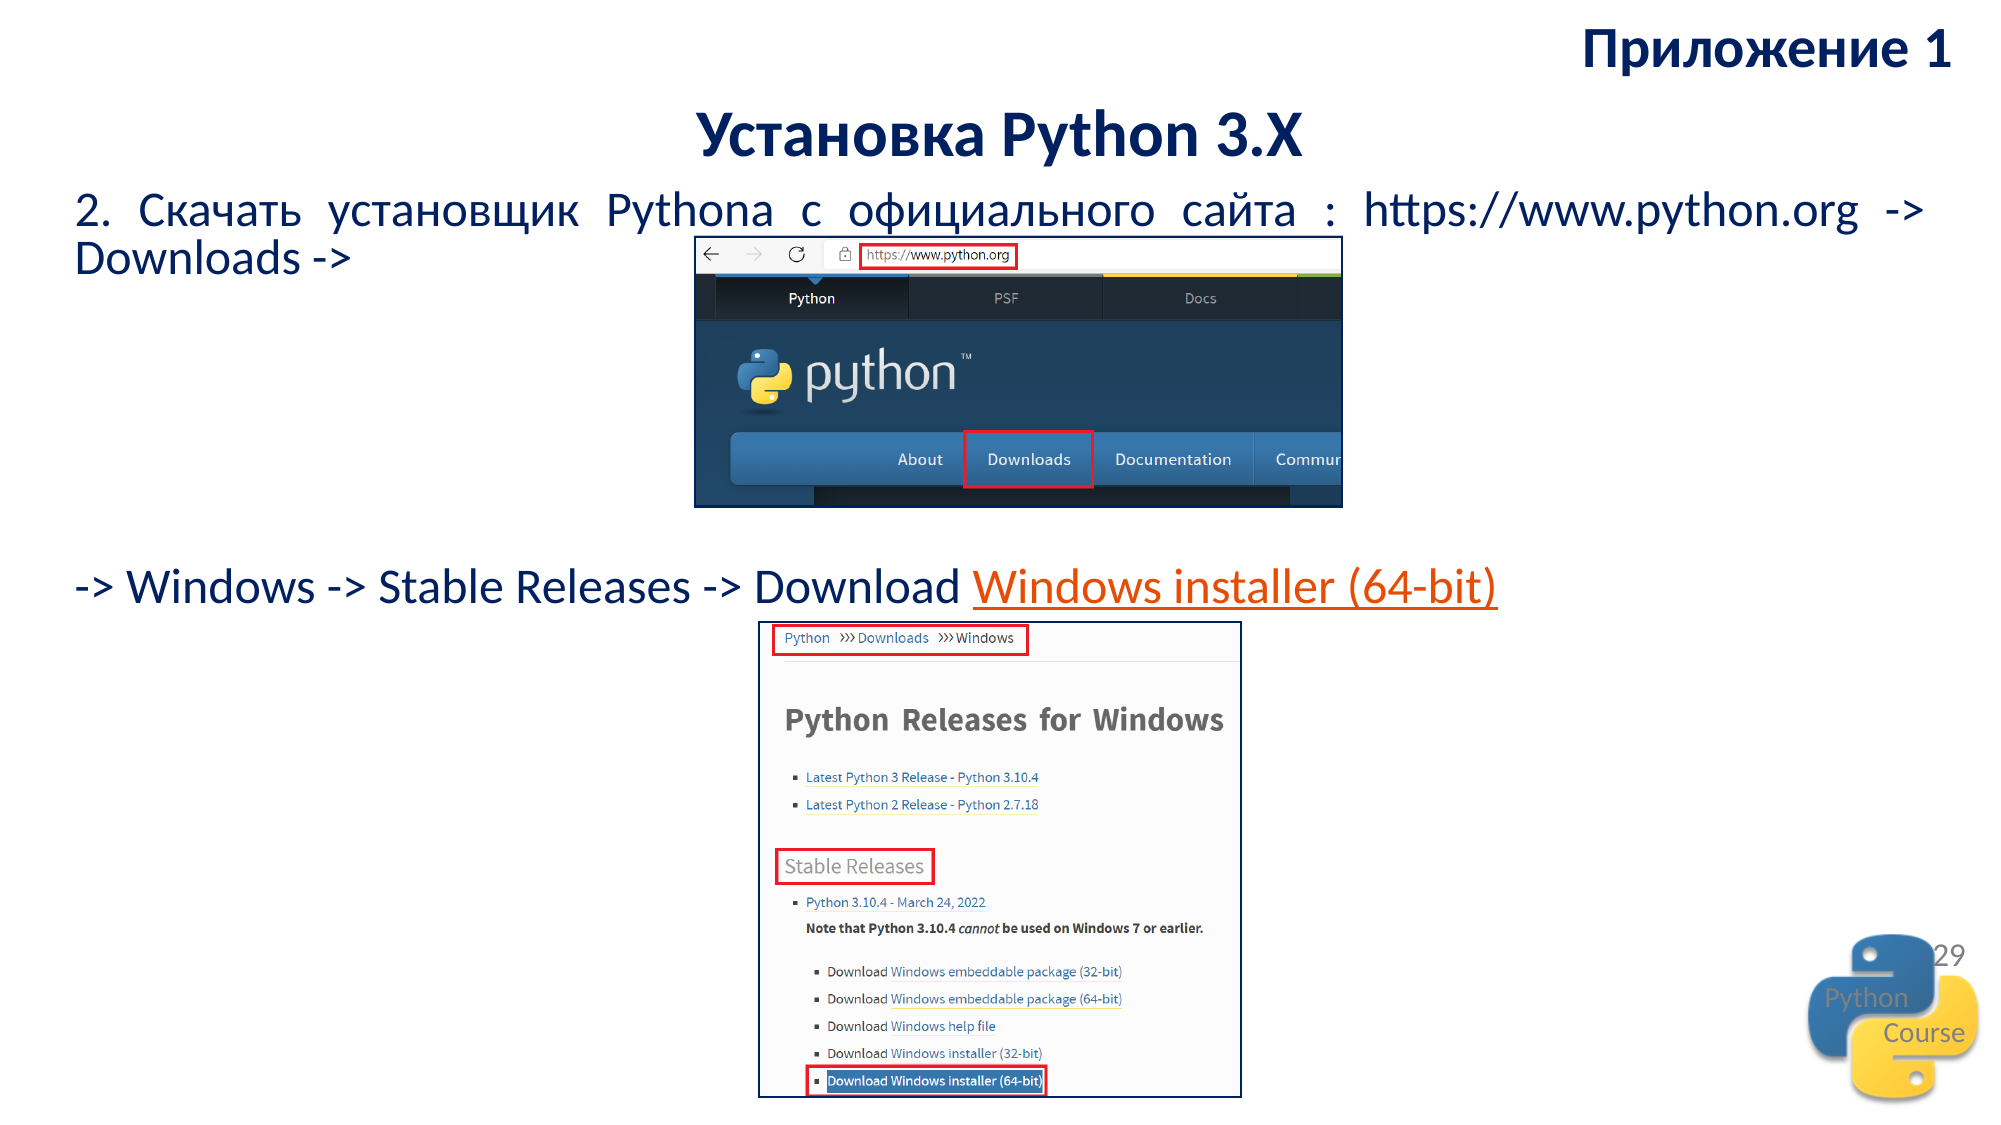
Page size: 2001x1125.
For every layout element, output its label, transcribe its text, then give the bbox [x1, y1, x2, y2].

text_box Приложение 1 [1535, 1, 2000, 117]
text_box -> Windows -> Stable Releases -> Download Windows installer (64-bit) [59, 546, 1941, 621]
picture [1801, 932, 1985, 1110]
picture [759, 621, 1241, 1098]
picture [694, 235, 1343, 507]
text_box Установка Python 3.X [0, 82, 2000, 197]
text_box 2. Скачать установщик Pythonа с официального сайта : https://www.python.org -> Downloads -> [59, 197, 1941, 292]
